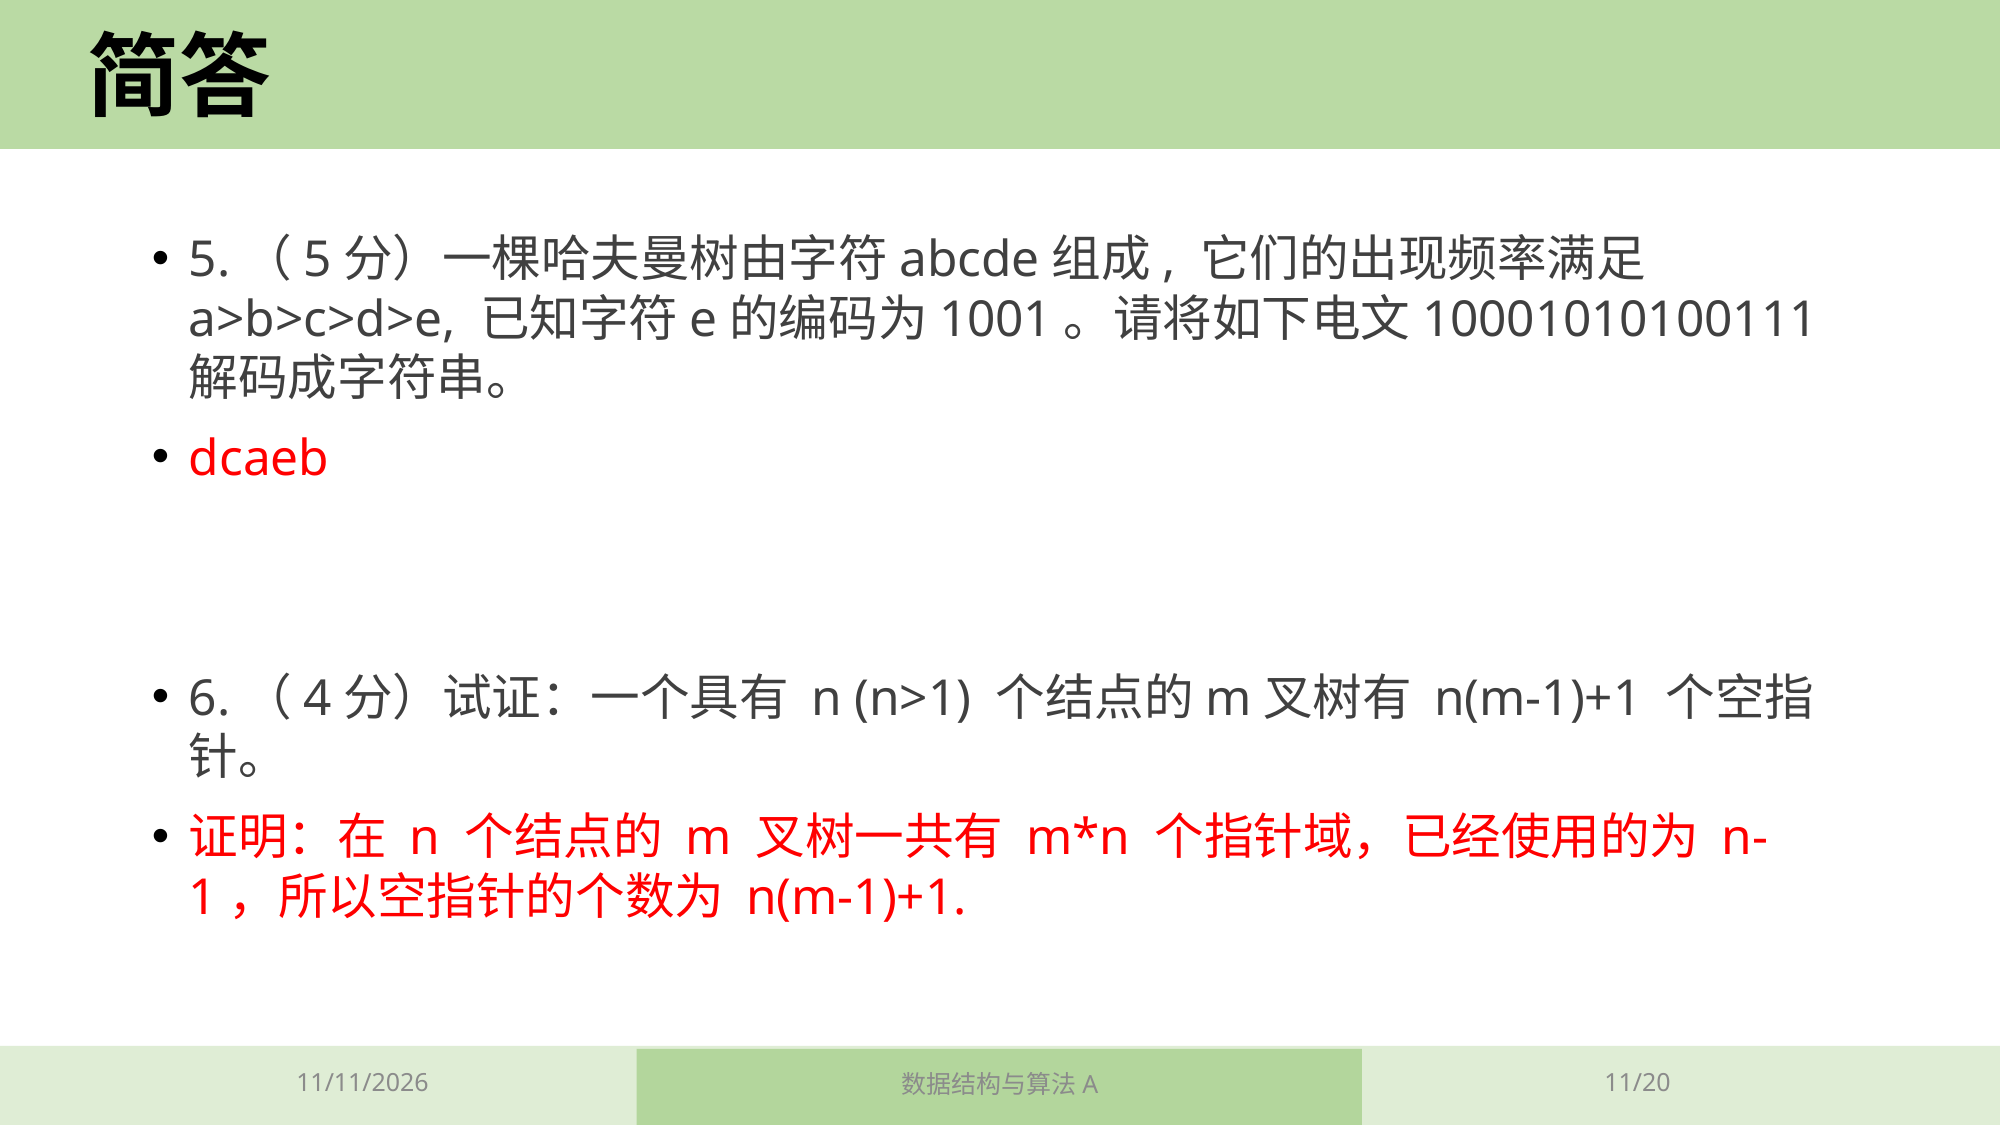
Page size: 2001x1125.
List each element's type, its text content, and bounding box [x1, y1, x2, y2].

title 简答 [72, 18, 1638, 142]
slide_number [137, 1053, 588, 1114]
list 5.（5分）一棵哈夫曼树由字符abcde组成, 它们的出现频率满足a>b>c>d>e, 已知字符e的编码为1001。请将如下电文10001010100111解码成字符串。 dcaeb 6.（4分）试证：一个具有 n (n>1) 个结点的m叉树有 n(m-1)+1 个空指针。 证明：在 n 个结点的 m 叉树一共有 m*n 个指针域，已经使用的为 n-1，所以空指针的个数为 n(m-1)+1. [136, 219, 1862, 934]
footer 数据结构与算法A [662, 1053, 1338, 1114]
slide_number 11/20 [1412, 1053, 1863, 1114]
